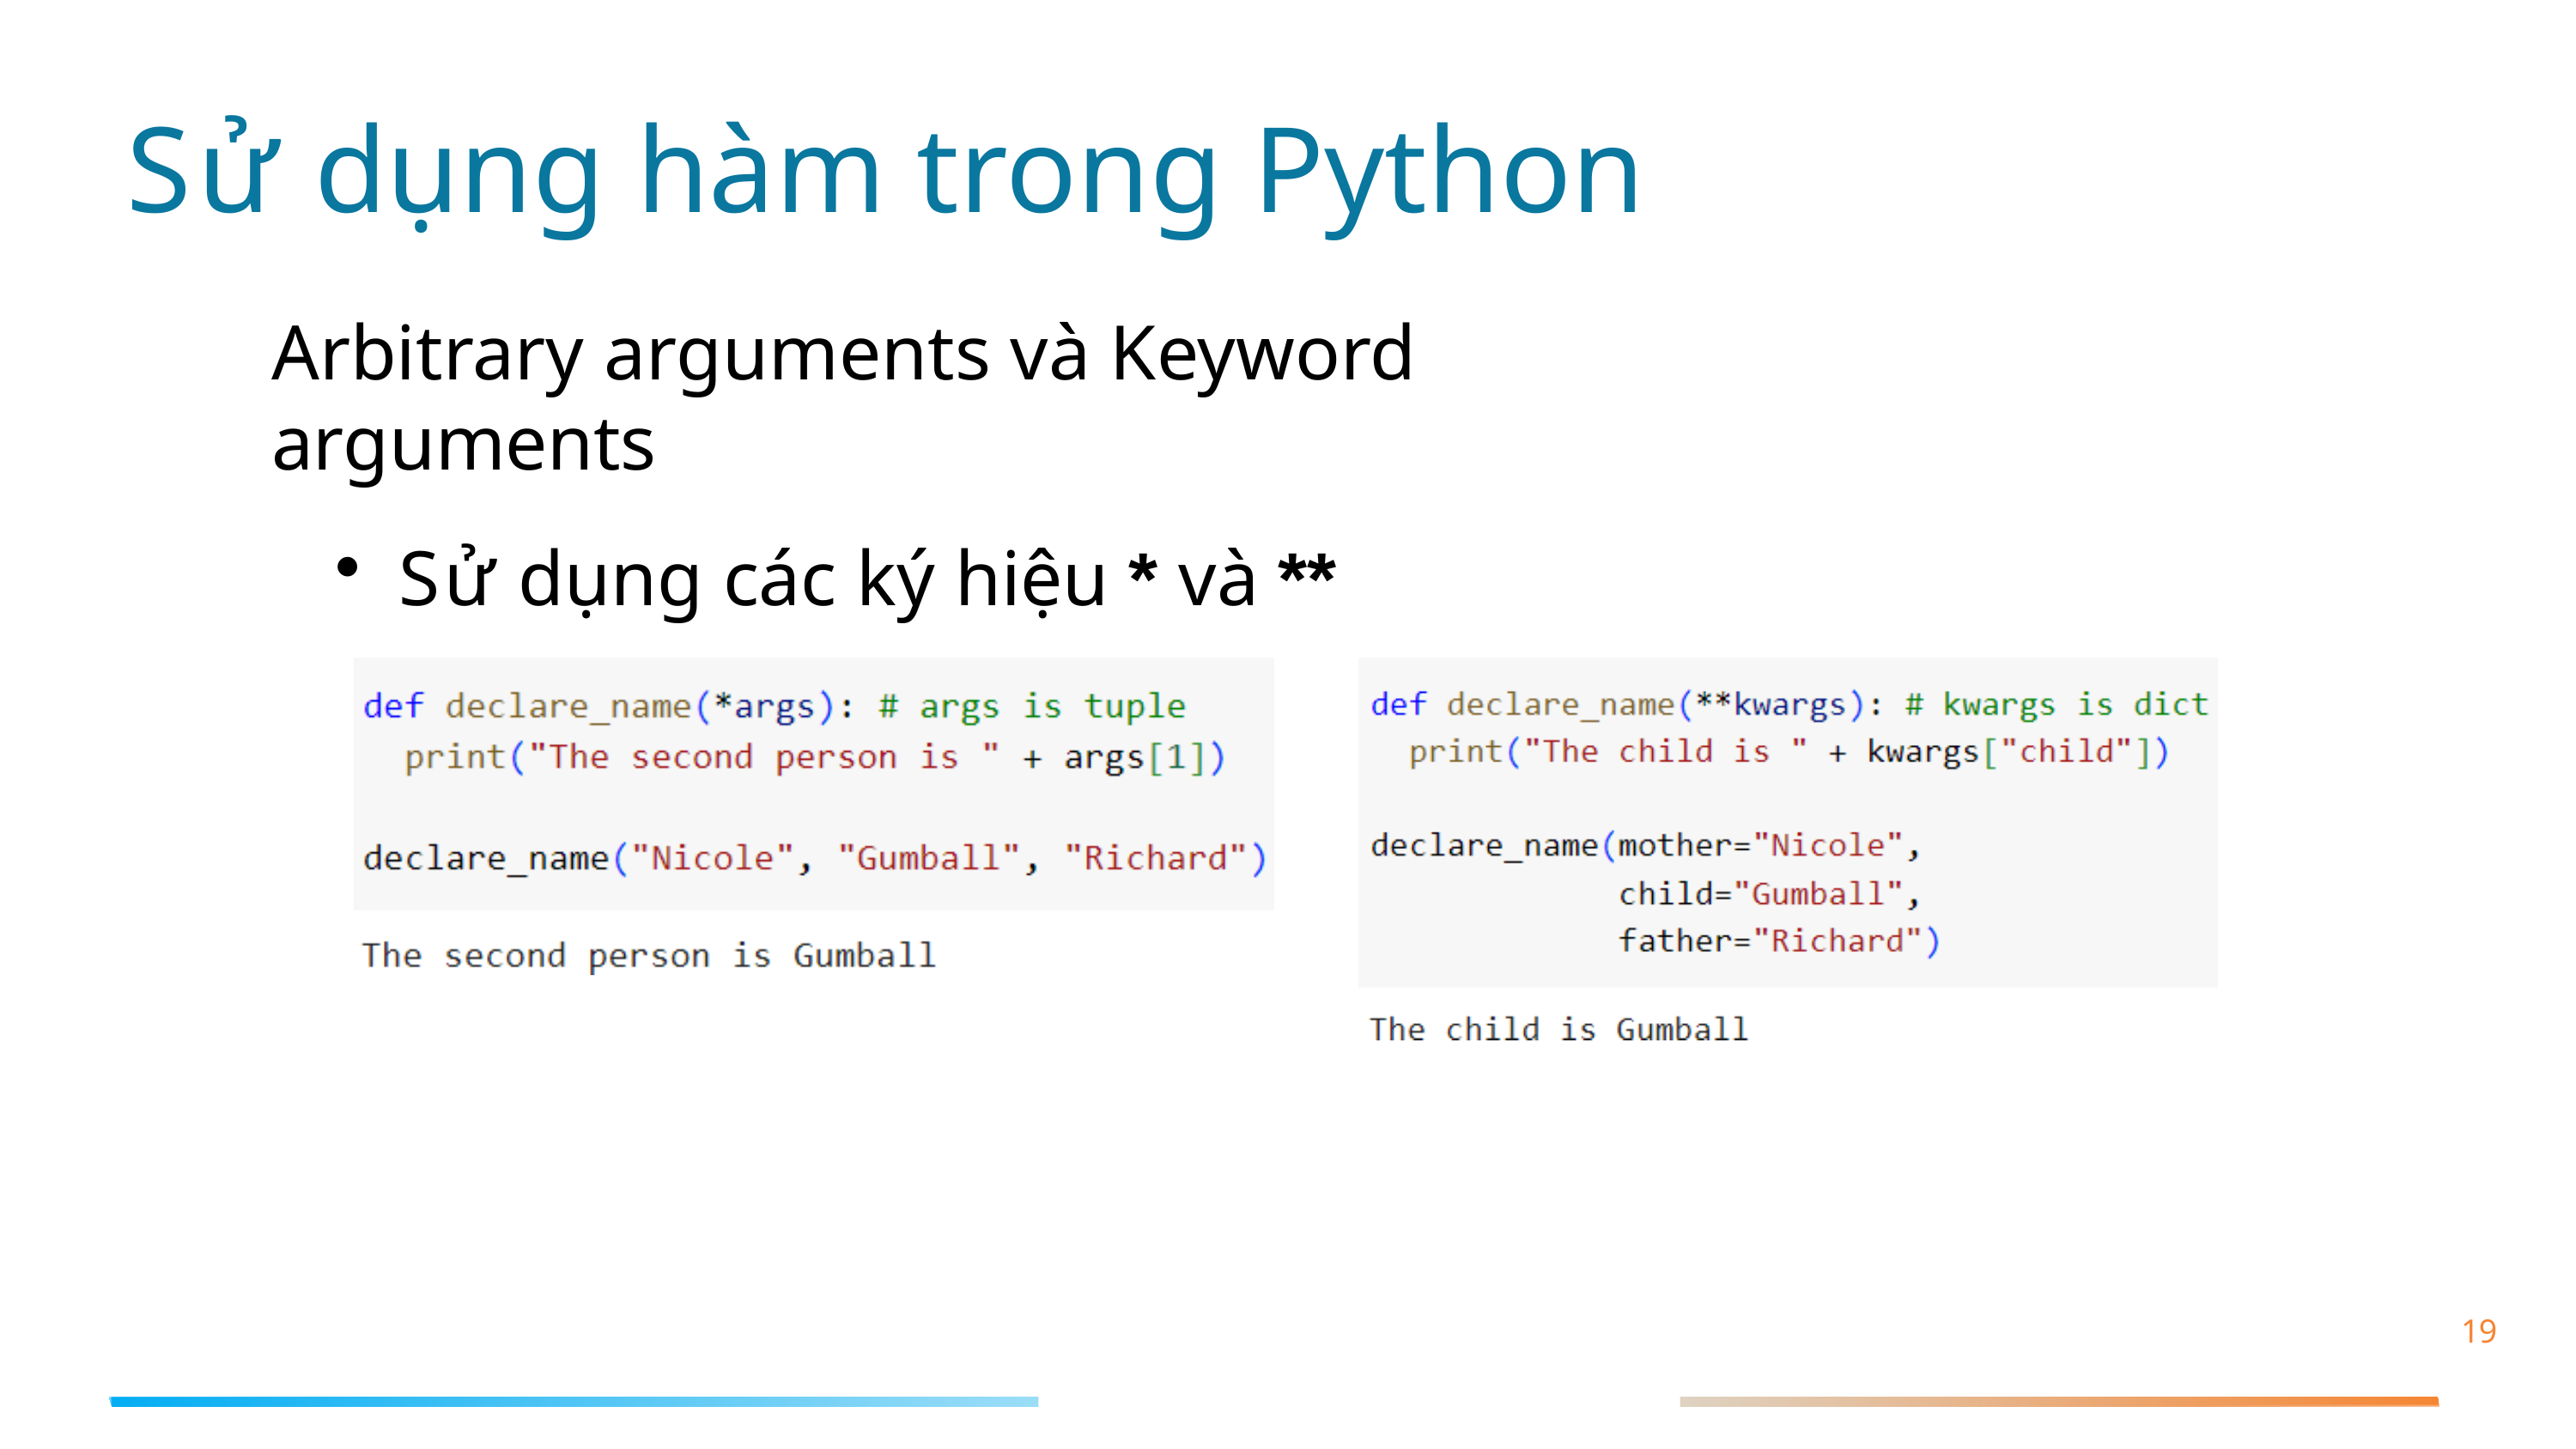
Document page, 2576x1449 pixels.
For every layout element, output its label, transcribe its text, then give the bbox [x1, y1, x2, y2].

picture [354, 658, 1274, 976]
slide_number 19 [2458, 1317, 2499, 1449]
text_box Arbitrary arguments và Keyword arguments Sử dụng các ký hiệu * và ** [270, 336, 1717, 621]
picture [1680, 1397, 2439, 1407]
picture [204, 1397, 1038, 1407]
title Sử dụng hàm trong Python [125, 92, 2153, 336]
picture [1358, 658, 2218, 1040]
